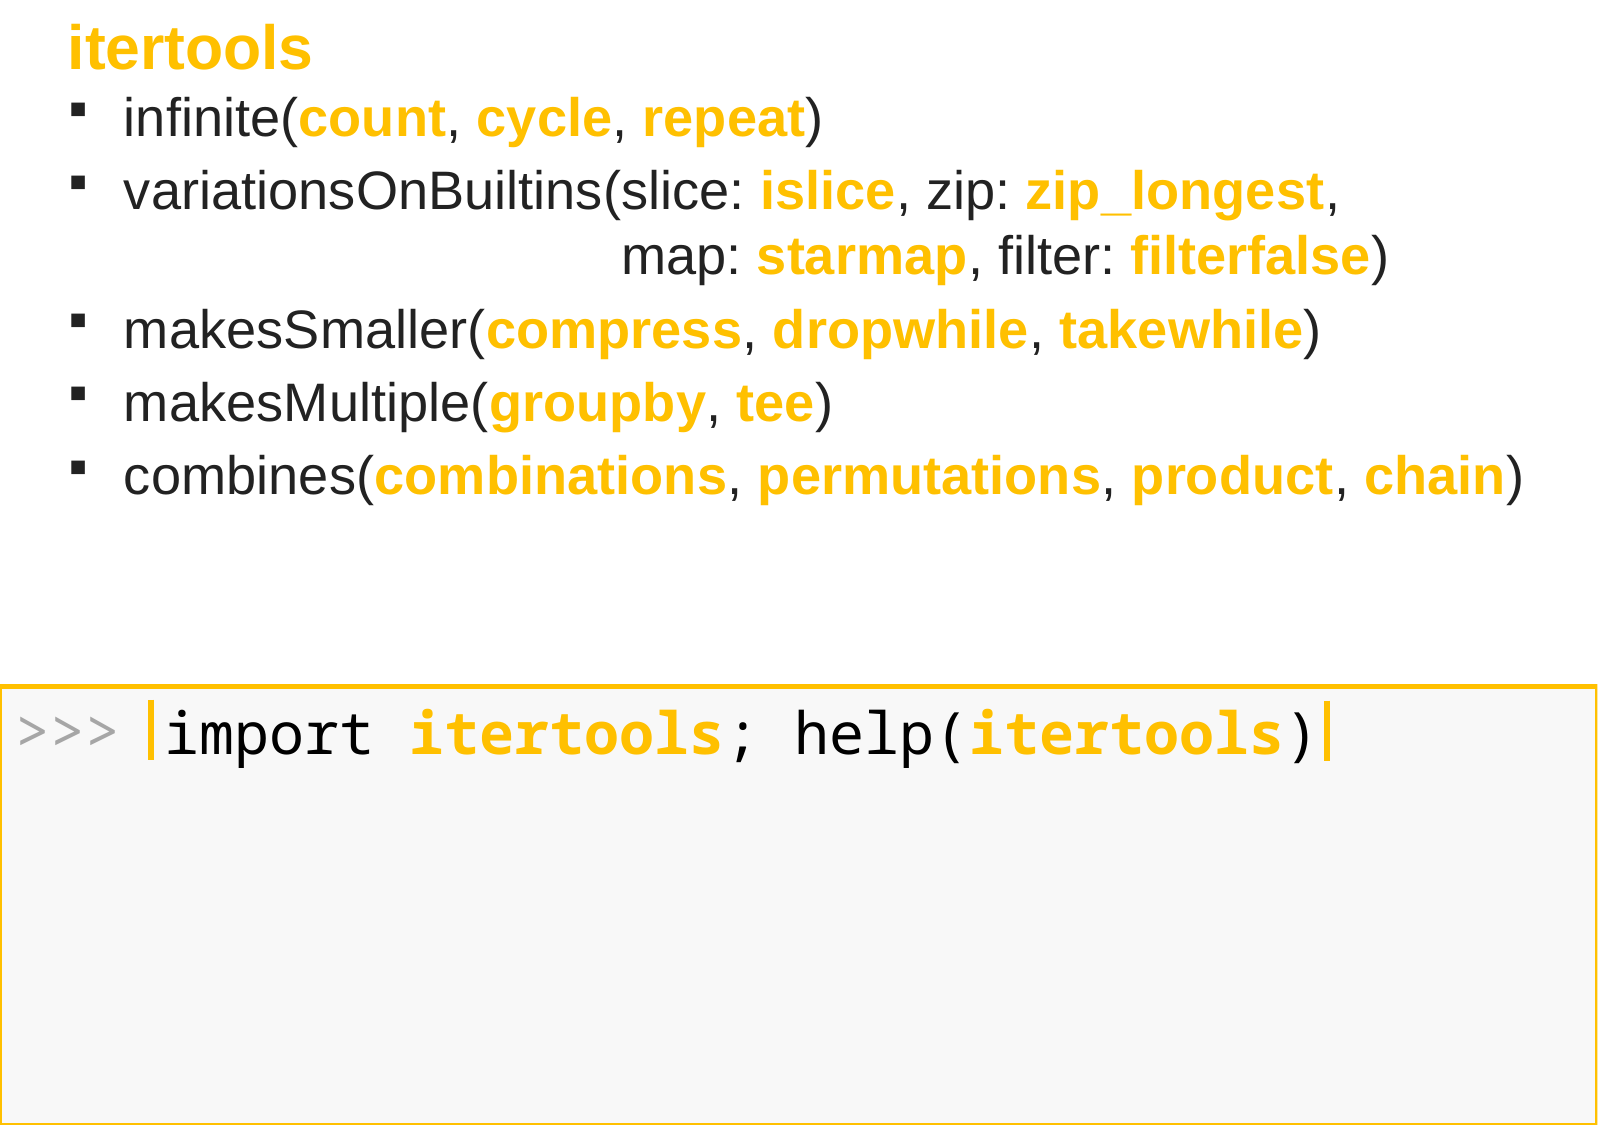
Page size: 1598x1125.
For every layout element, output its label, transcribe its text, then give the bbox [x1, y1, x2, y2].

list itertools infinite(count, cycle, repeat) variationsOnBuiltins(slice: islice, zip: zip_longest, map: starmap, filter: filterfalse) makesSmaller(compress, dropwhile, takewhile) makesMultiple(groupby, tee) combines(combinations, permutations, product, chain) [52, 0, 1598, 686]
text_box >>> [0, 686, 1598, 1125]
text_box import itertools; help(itertools) [149, 618, 1335, 774]
